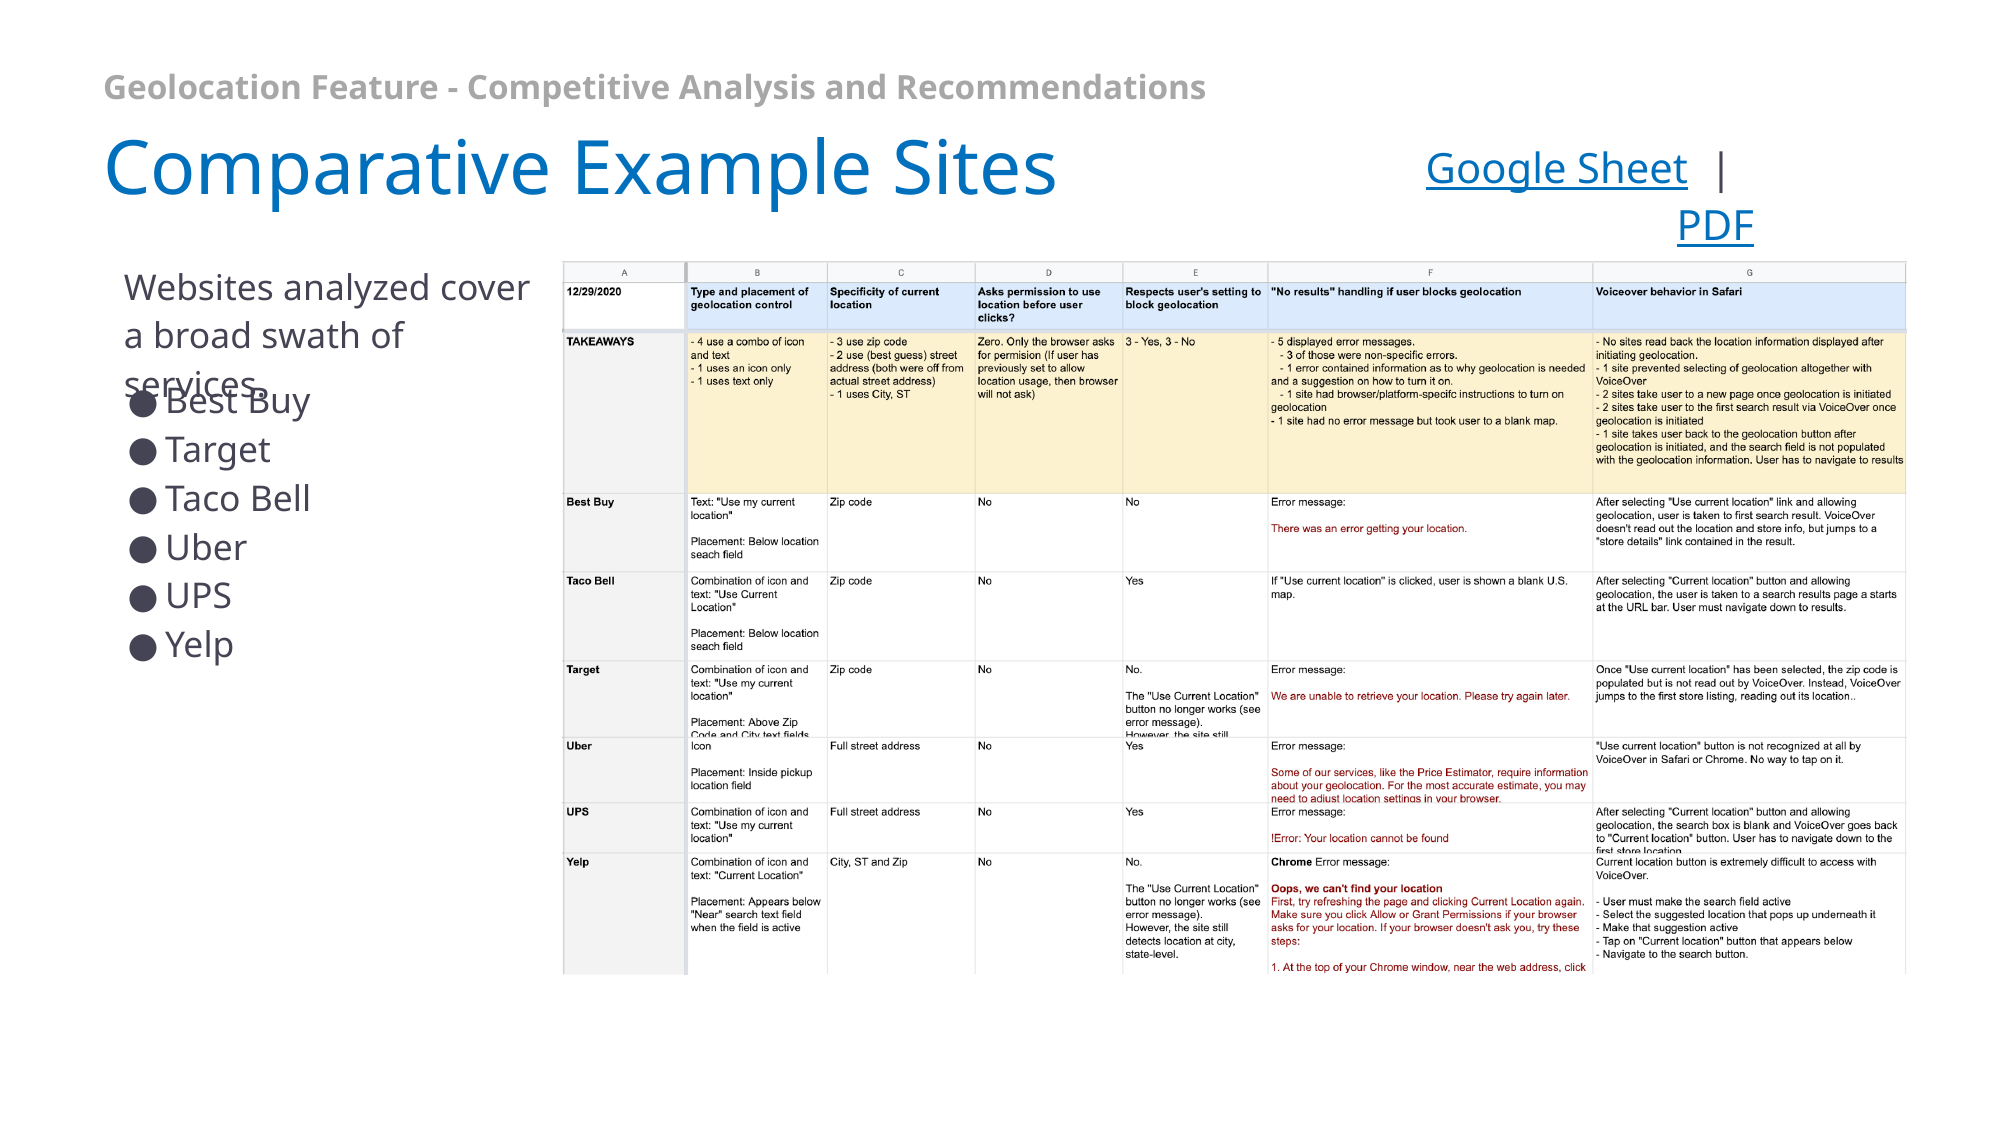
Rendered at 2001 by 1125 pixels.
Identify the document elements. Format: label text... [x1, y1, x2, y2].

list Best Buy Target Taco Bell Uber UPS Yelp [120, 364, 424, 1014]
text_box Google Sheet | PDF [1350, 127, 1770, 207]
subtitle Geolocation Feature - Competitive Analysis and Recommendations [95, 52, 1218, 112]
text_box Websites analyzed cover a broad swath of services. [108, 244, 563, 355]
title Comparative Example Sites [95, 112, 1094, 223]
picture [562, 260, 1907, 975]
